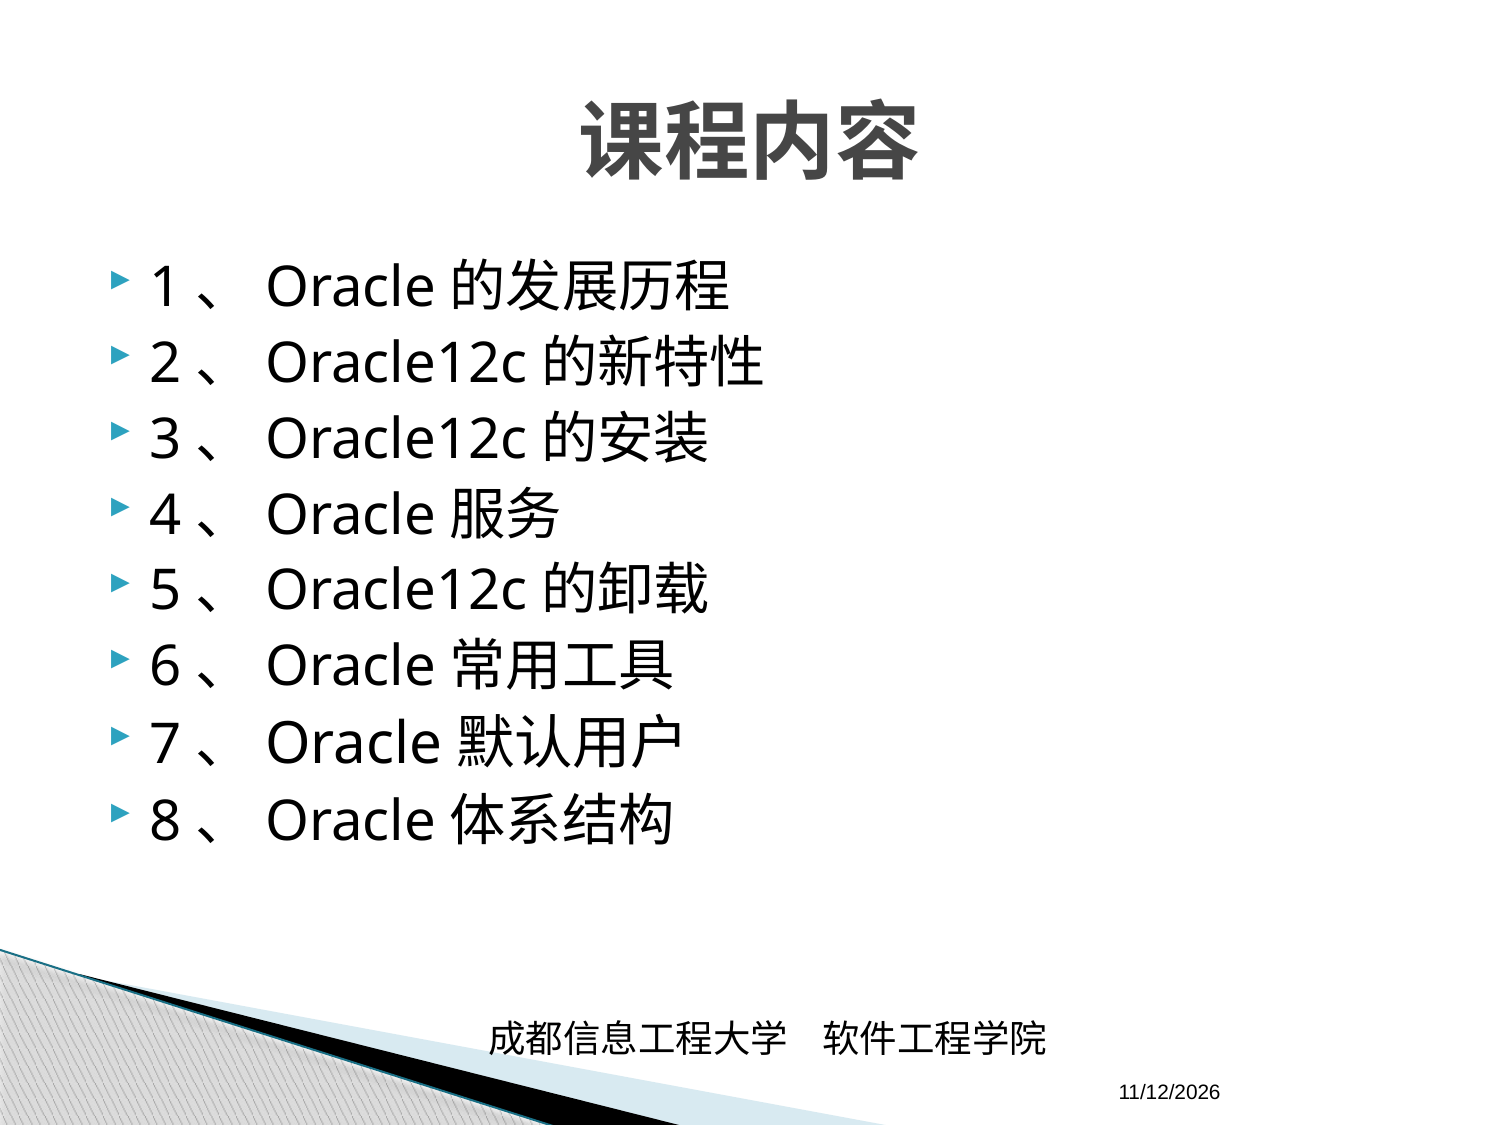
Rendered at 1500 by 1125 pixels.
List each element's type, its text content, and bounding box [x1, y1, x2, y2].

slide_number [1105, 1051, 1419, 1112]
list 1、Oracle的发展历程 2、Oracle12c的新特性 3、Oracle12c的安装 4、Oracle服务 5、Oracle12c的卸载 6、Oracle常用工具 7、Oracle默认用户 8、Oracle体系结构 [74, 242, 1426, 986]
footer [718, 1051, 1105, 1112]
title 课程内容 [75, 45, 1425, 233]
